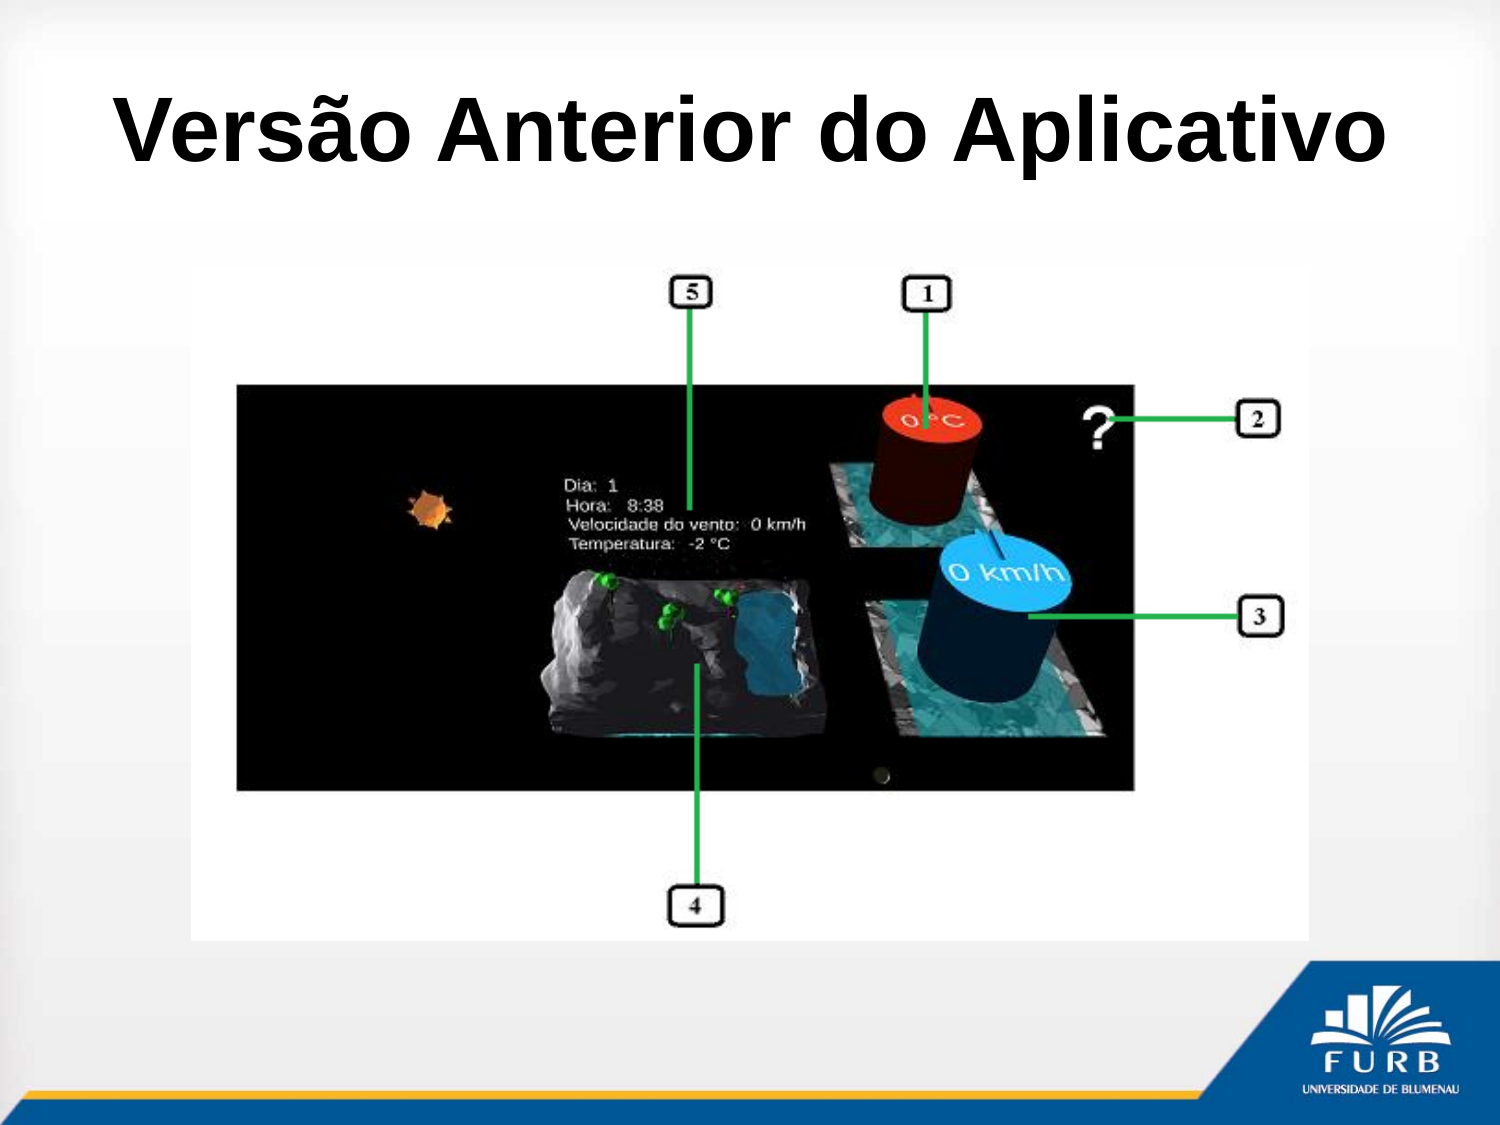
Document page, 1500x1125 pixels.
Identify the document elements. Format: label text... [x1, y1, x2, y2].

picture [0, 0, 1500, 1125]
title Versão Anterior do Aplicativo [76, 30, 1427, 219]
